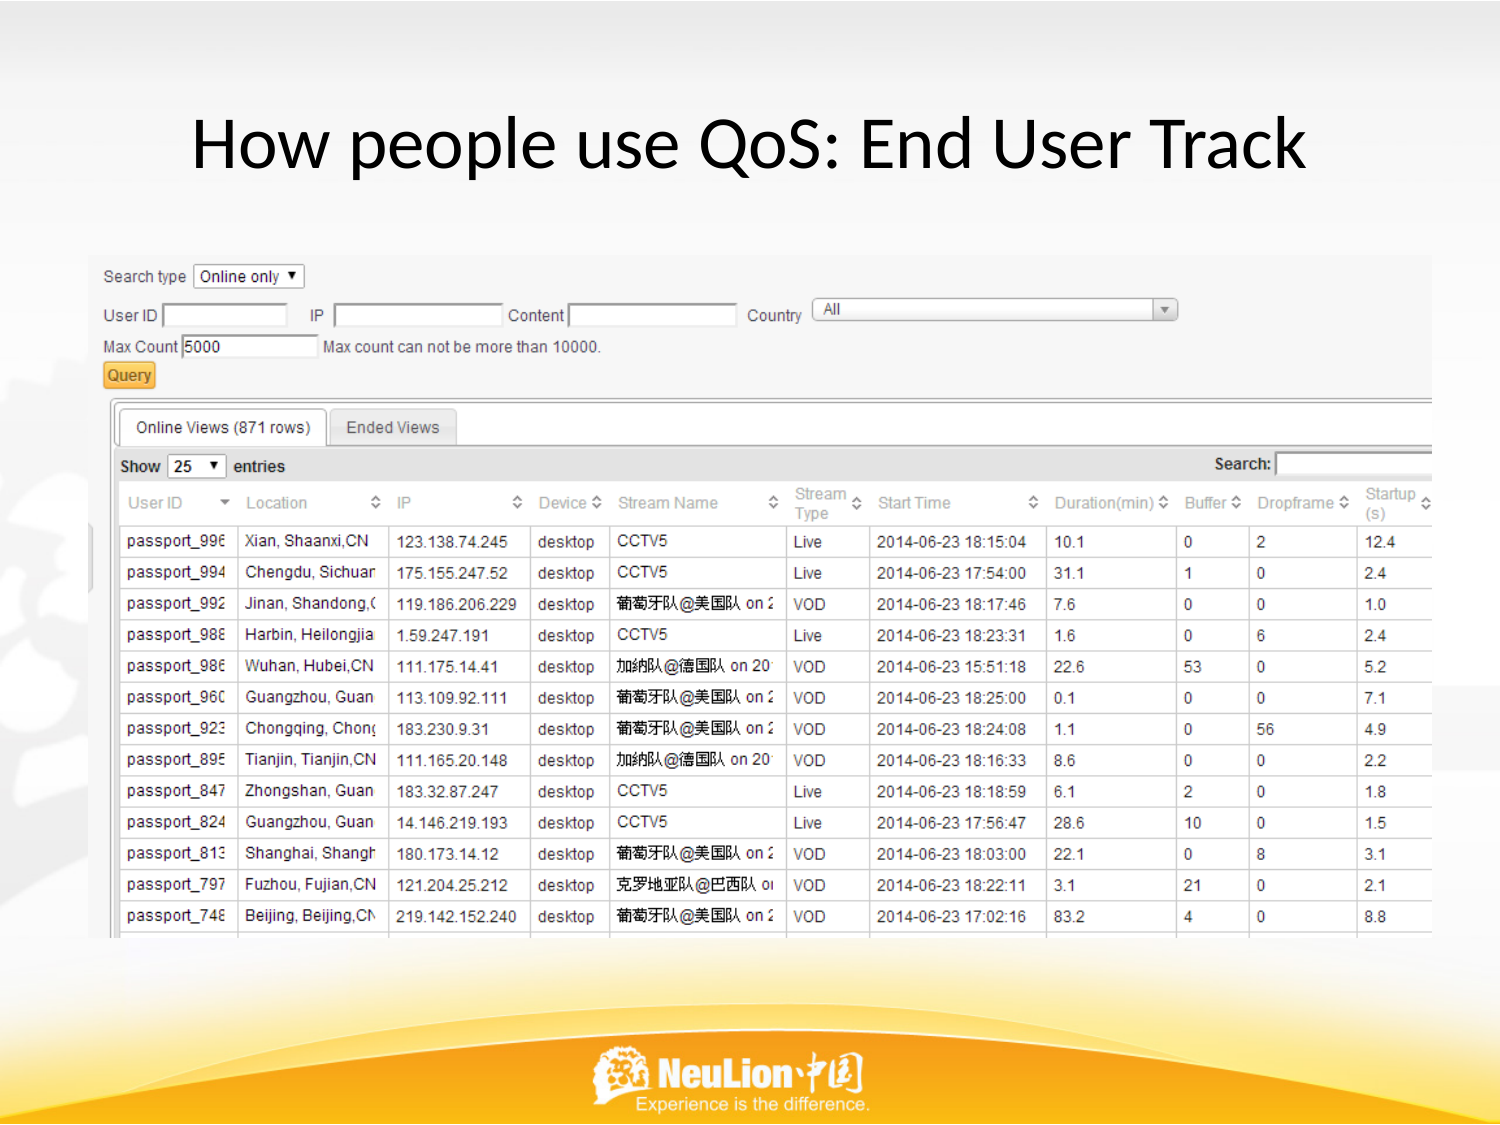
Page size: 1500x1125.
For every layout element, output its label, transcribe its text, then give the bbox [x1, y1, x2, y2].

picture [0, 1, 1500, 1124]
title How people use QoS: End User Track [74, 44, 1426, 233]
